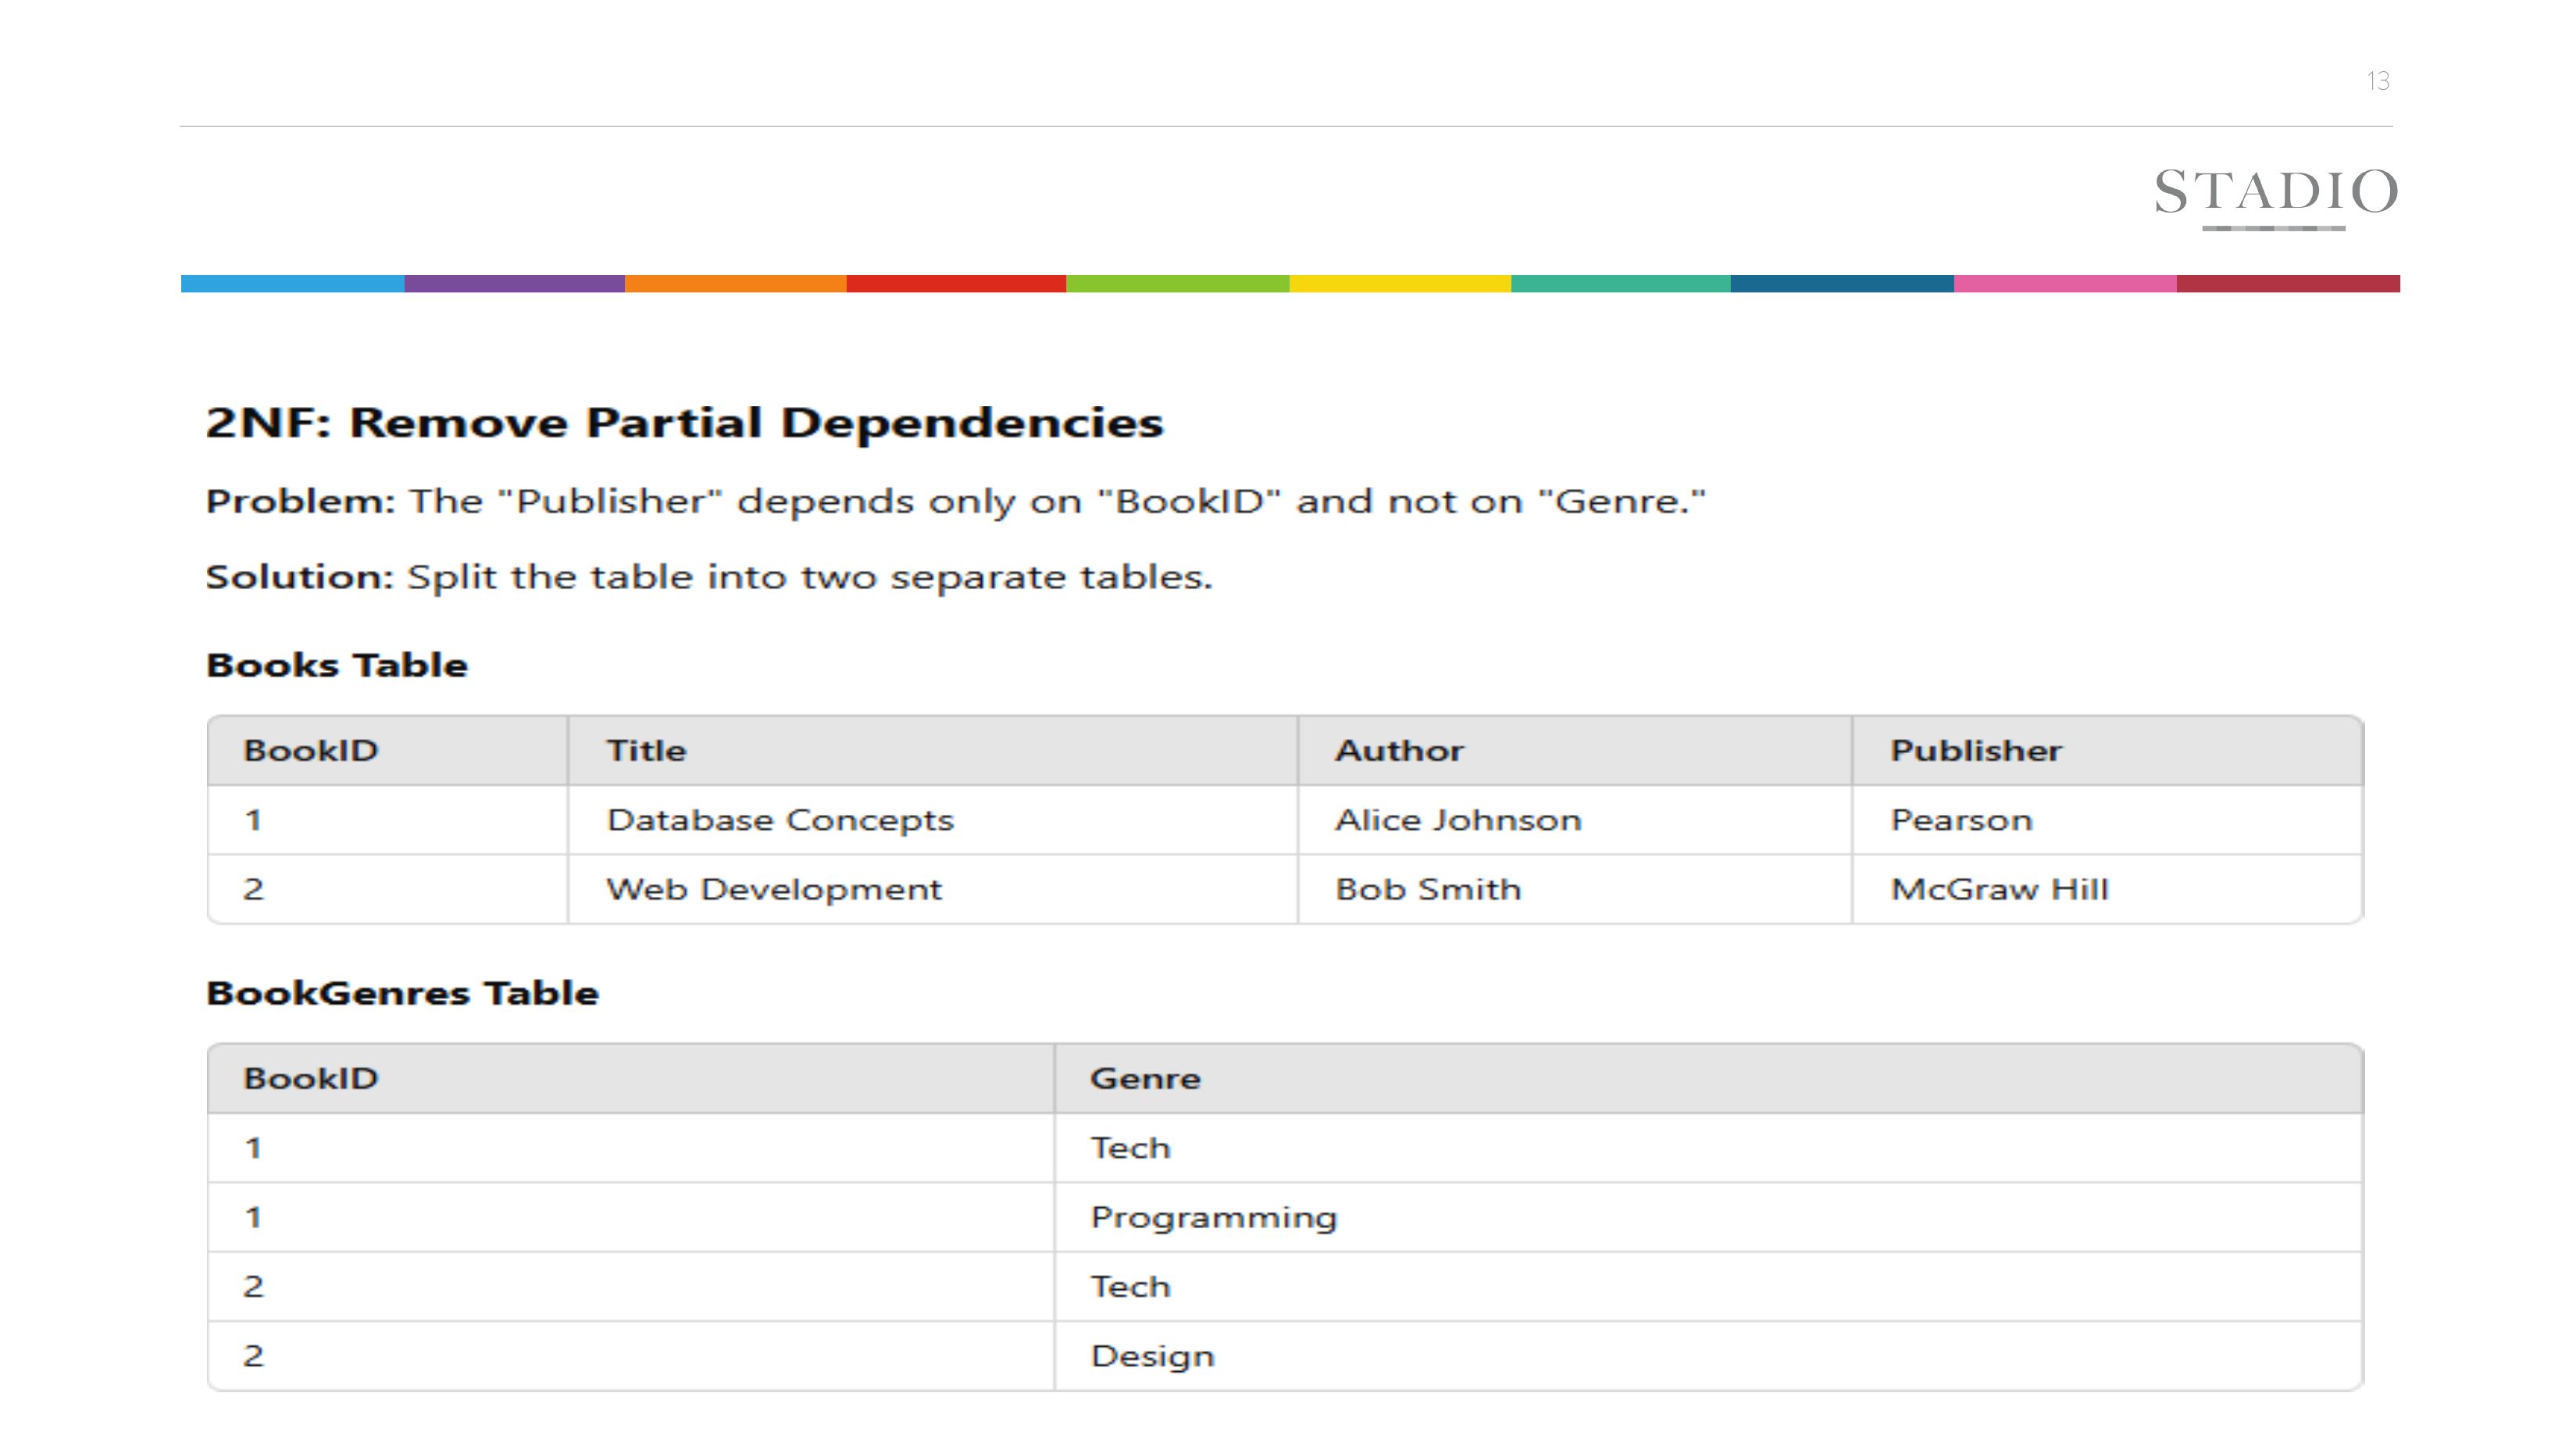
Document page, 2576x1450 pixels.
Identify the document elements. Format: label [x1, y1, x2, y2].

picture [207, 406, 2366, 1392]
text_box [180, 126, 2441, 293]
picture [2367, 61, 2403, 101]
